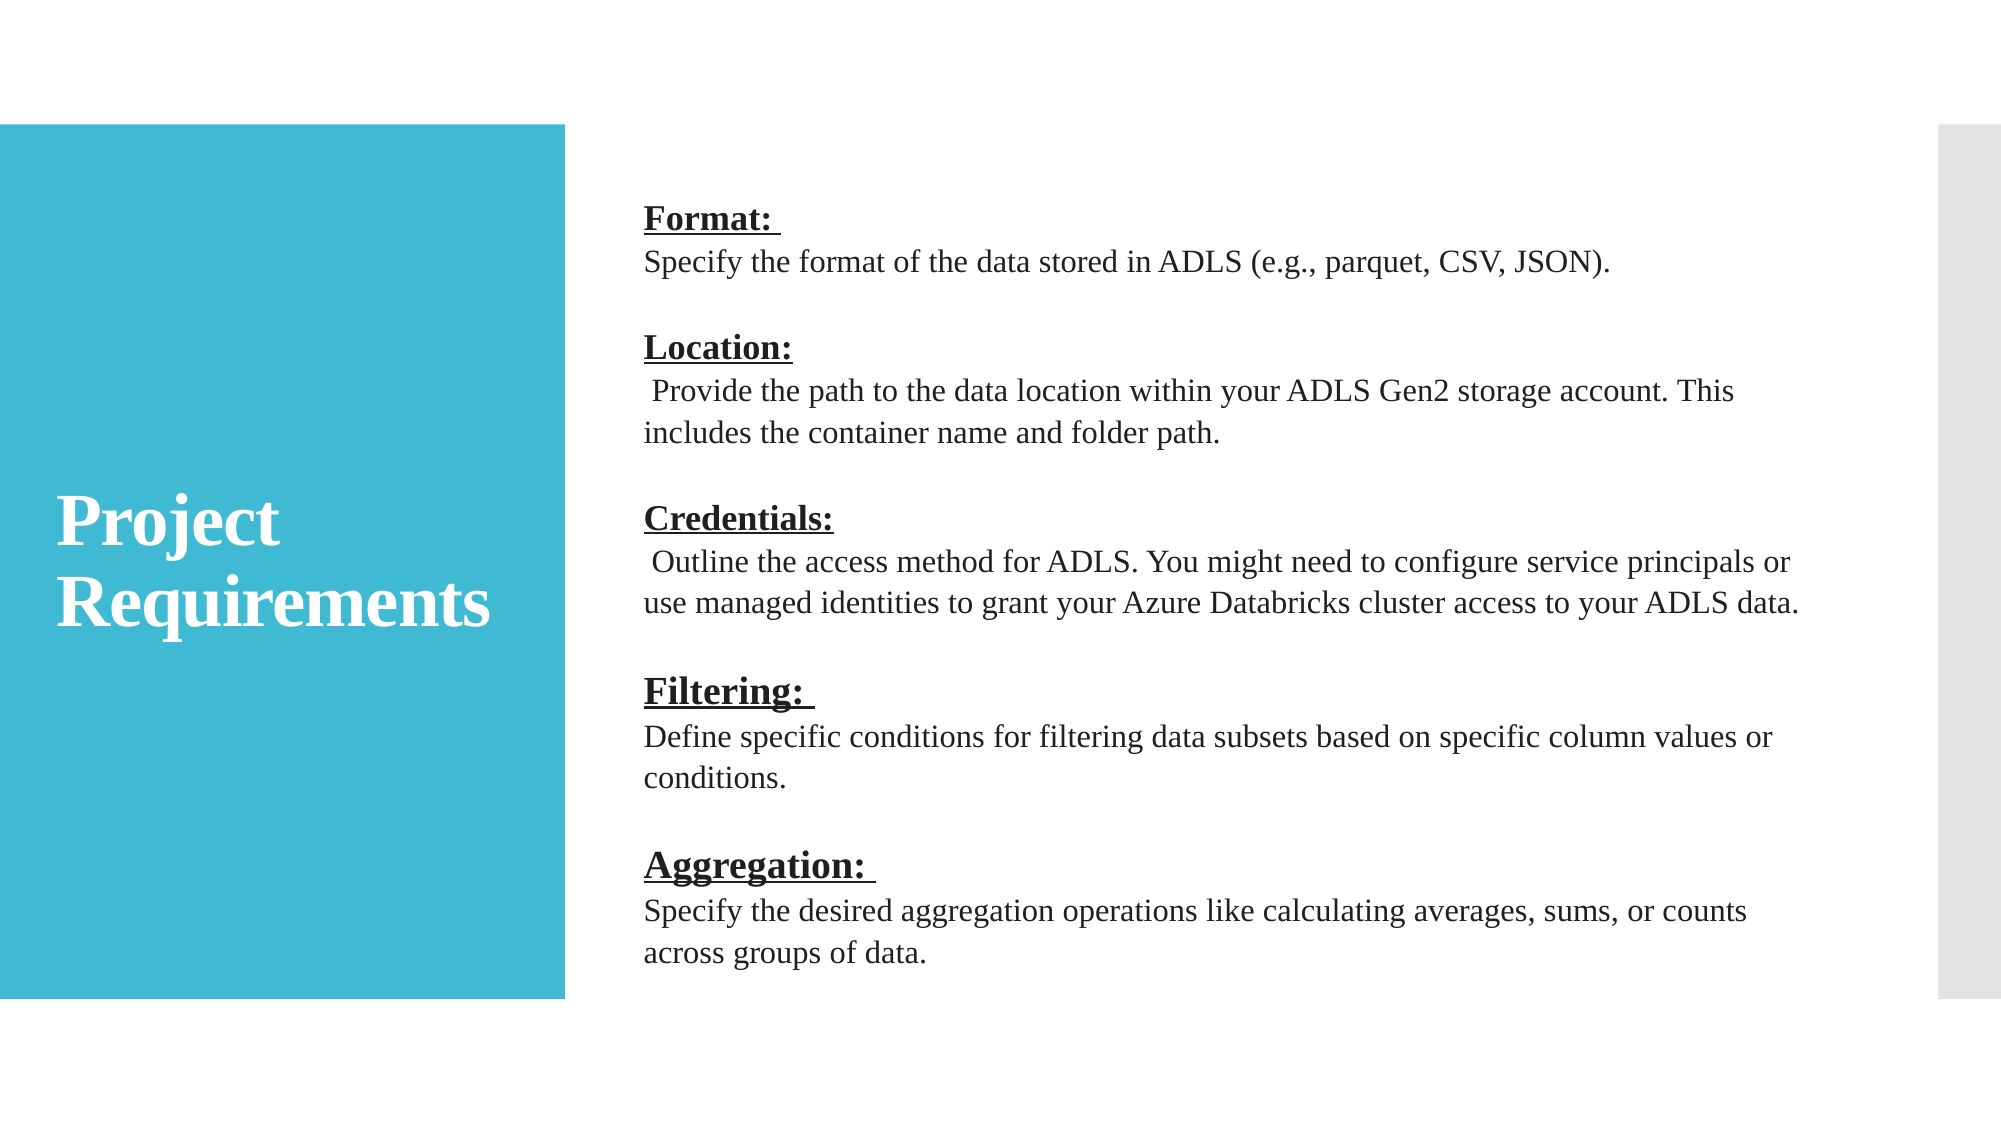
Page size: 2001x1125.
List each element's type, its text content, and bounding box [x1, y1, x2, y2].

list Format: Specify the format of the data stored in ADLS (e.g., parquet, CSV, JSON). Location: Provide the path to the data location within your ADLS Gen2 storage account. This includes the container name and folder path. Credentials: Outline the access method for ADLS. You might need to configure service principals or use managed identities to grant your Azure Databricks cluster access to your ADLS data. Filtering: Define specific conditions for filtering data subsets based on specific column values or conditions. Aggregation: Specify the desired aggregation operations like calculating averages, sums, or counts across groups of data. [628, 184, 1829, 1025]
title Project Requirements [41, 184, 525, 940]
